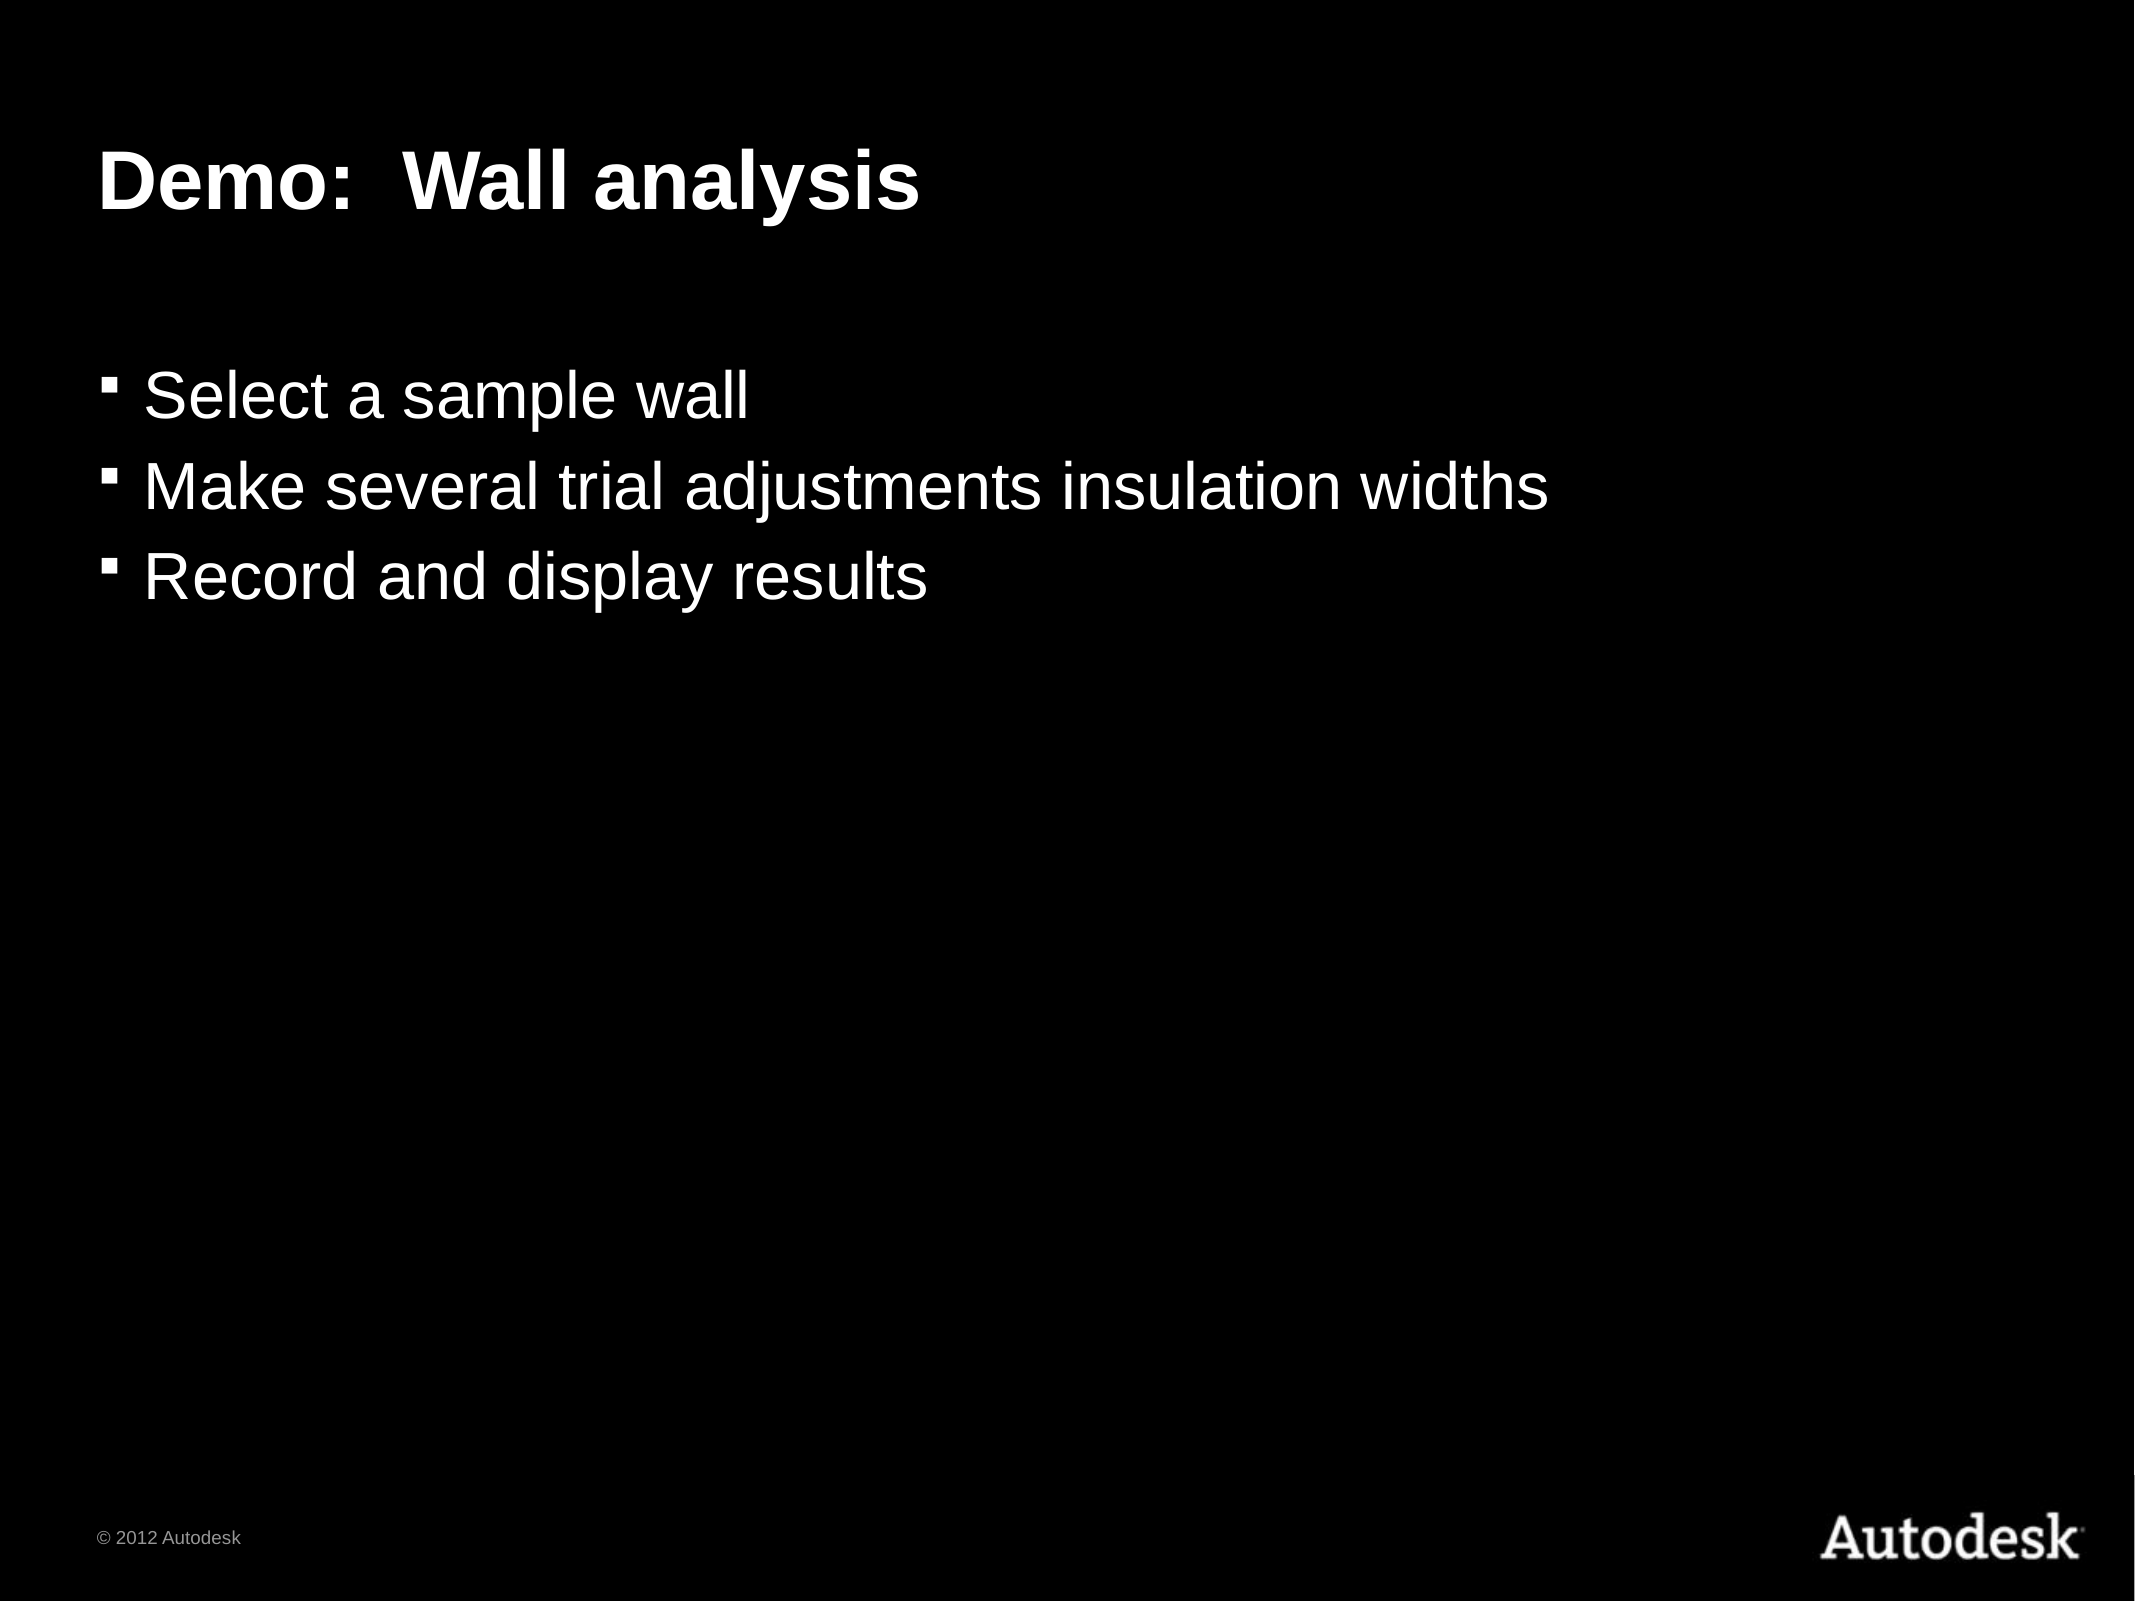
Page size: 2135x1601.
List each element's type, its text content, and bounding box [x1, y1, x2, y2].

list Select a sample wall Make several trial adjustments insulation widths Record and display results [96, 351, 2028, 1452]
picture [0, 1475, 2135, 1601]
title Demo: Wall analysis [96, 59, 2028, 293]
